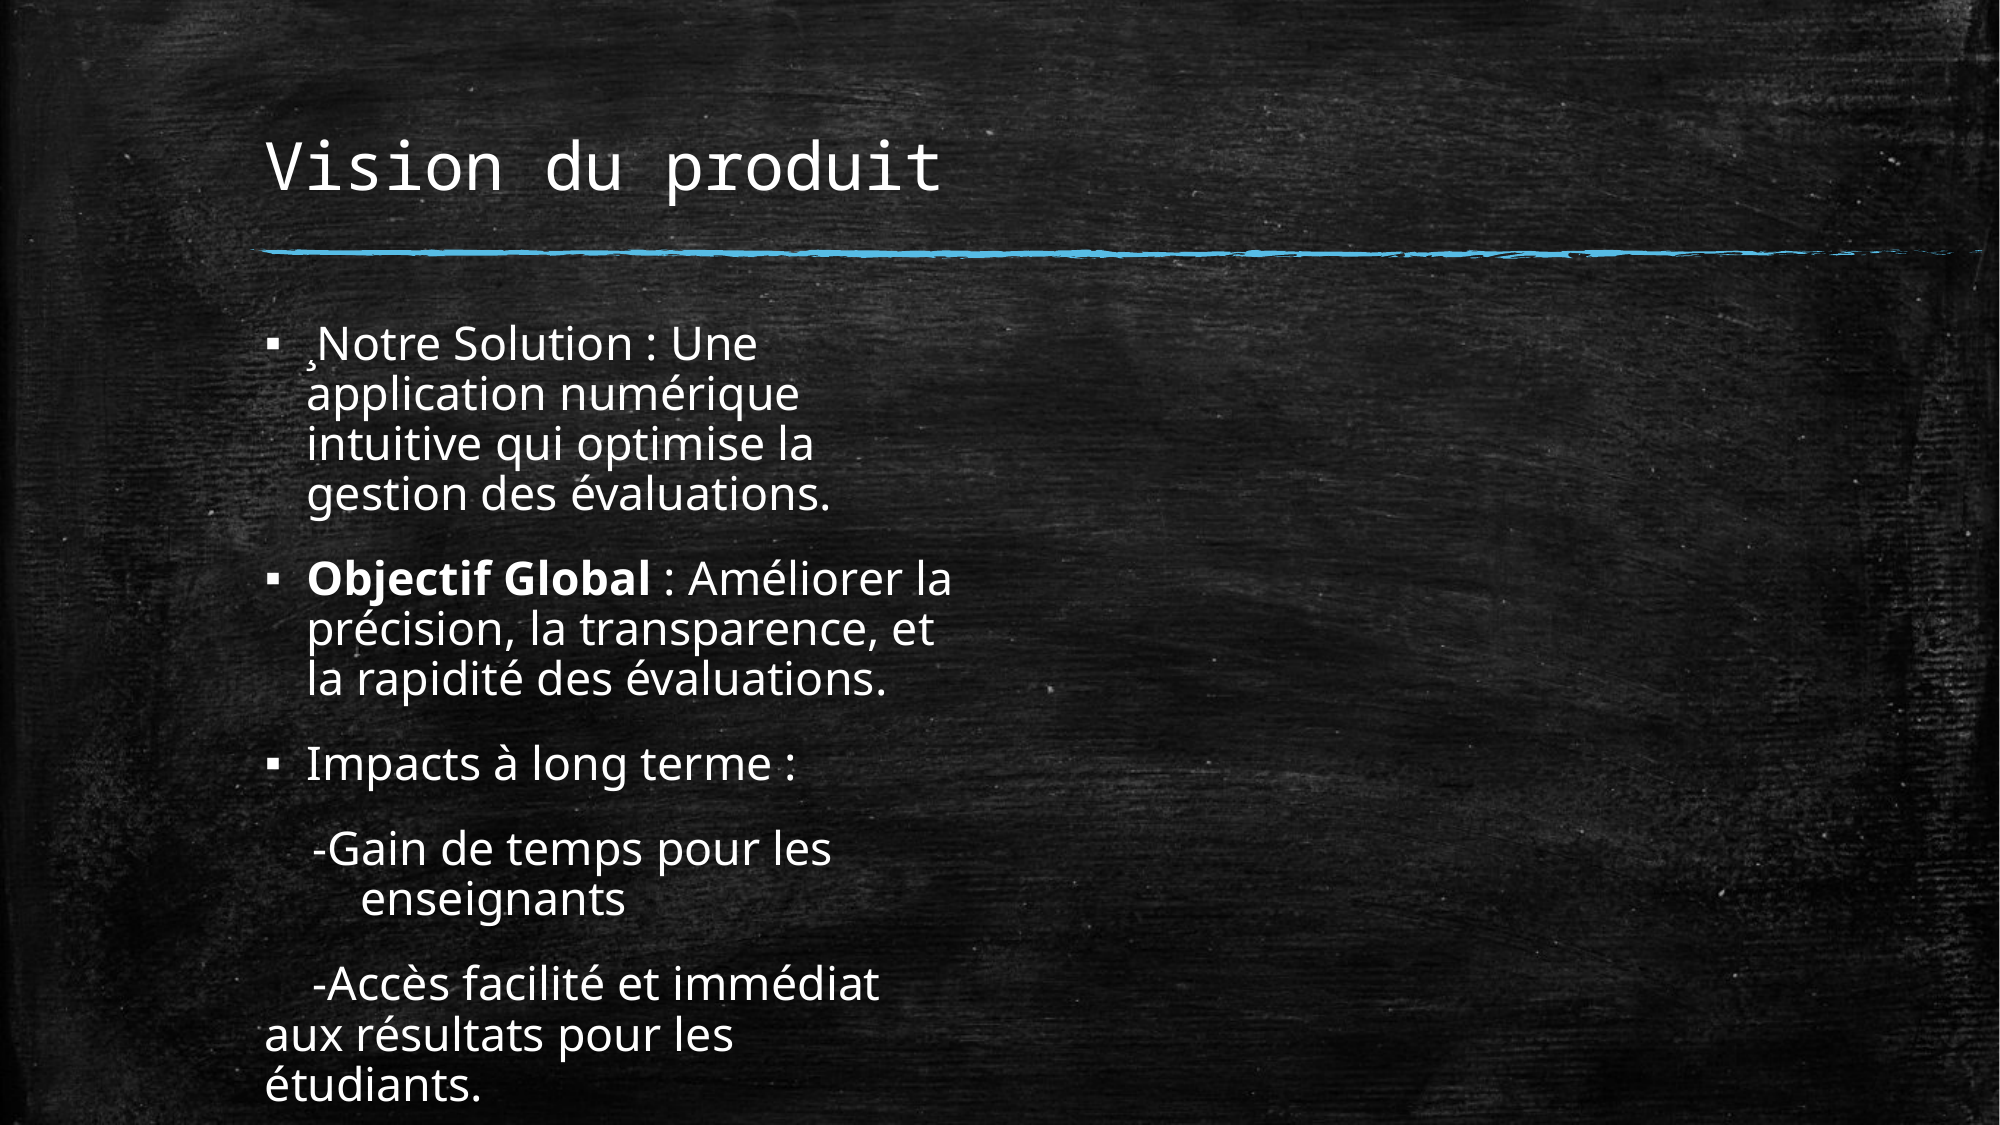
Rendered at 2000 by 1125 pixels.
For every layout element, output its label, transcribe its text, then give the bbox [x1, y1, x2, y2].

title Vision du produit [249, 45, 1788, 213]
list ¸Notre Solution : Une application numérique intuitive qui optimise la gestion des évaluations. Objectif Global : Améliorer la précision, la transparence, et la rapidité des évaluations. Impacts à long terme : -Gain de temps pour les enseignants -Accès facilité et immédiat aux résultats pour les étudiants. [249, 312, 975, 1125]
